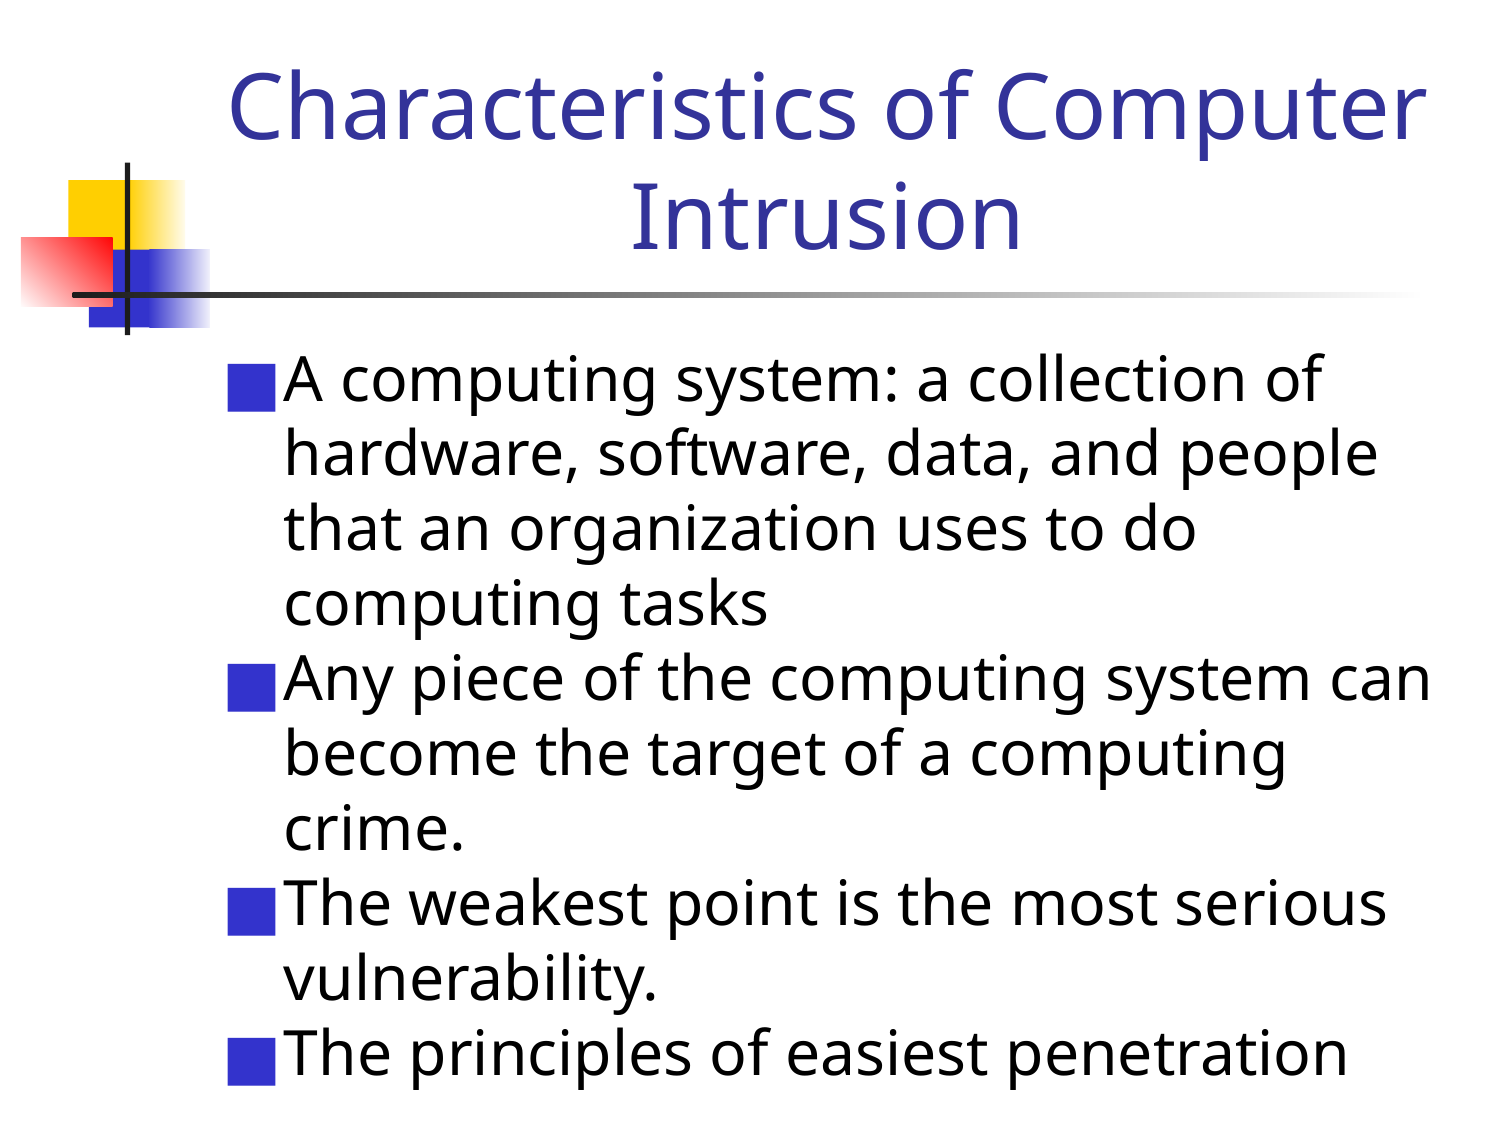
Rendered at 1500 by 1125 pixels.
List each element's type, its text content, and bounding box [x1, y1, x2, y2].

list A computing system: a collection of hardware, software, data, and people that an organization uses to do computing tasks Any piece of the computing system can become the target of a computing crime. The weakest point is the most serious vulnerability. The principles of easiest penetration [193, 331, 1469, 1006]
title Characteristics of Computer Intrusion [188, 35, 1468, 275]
